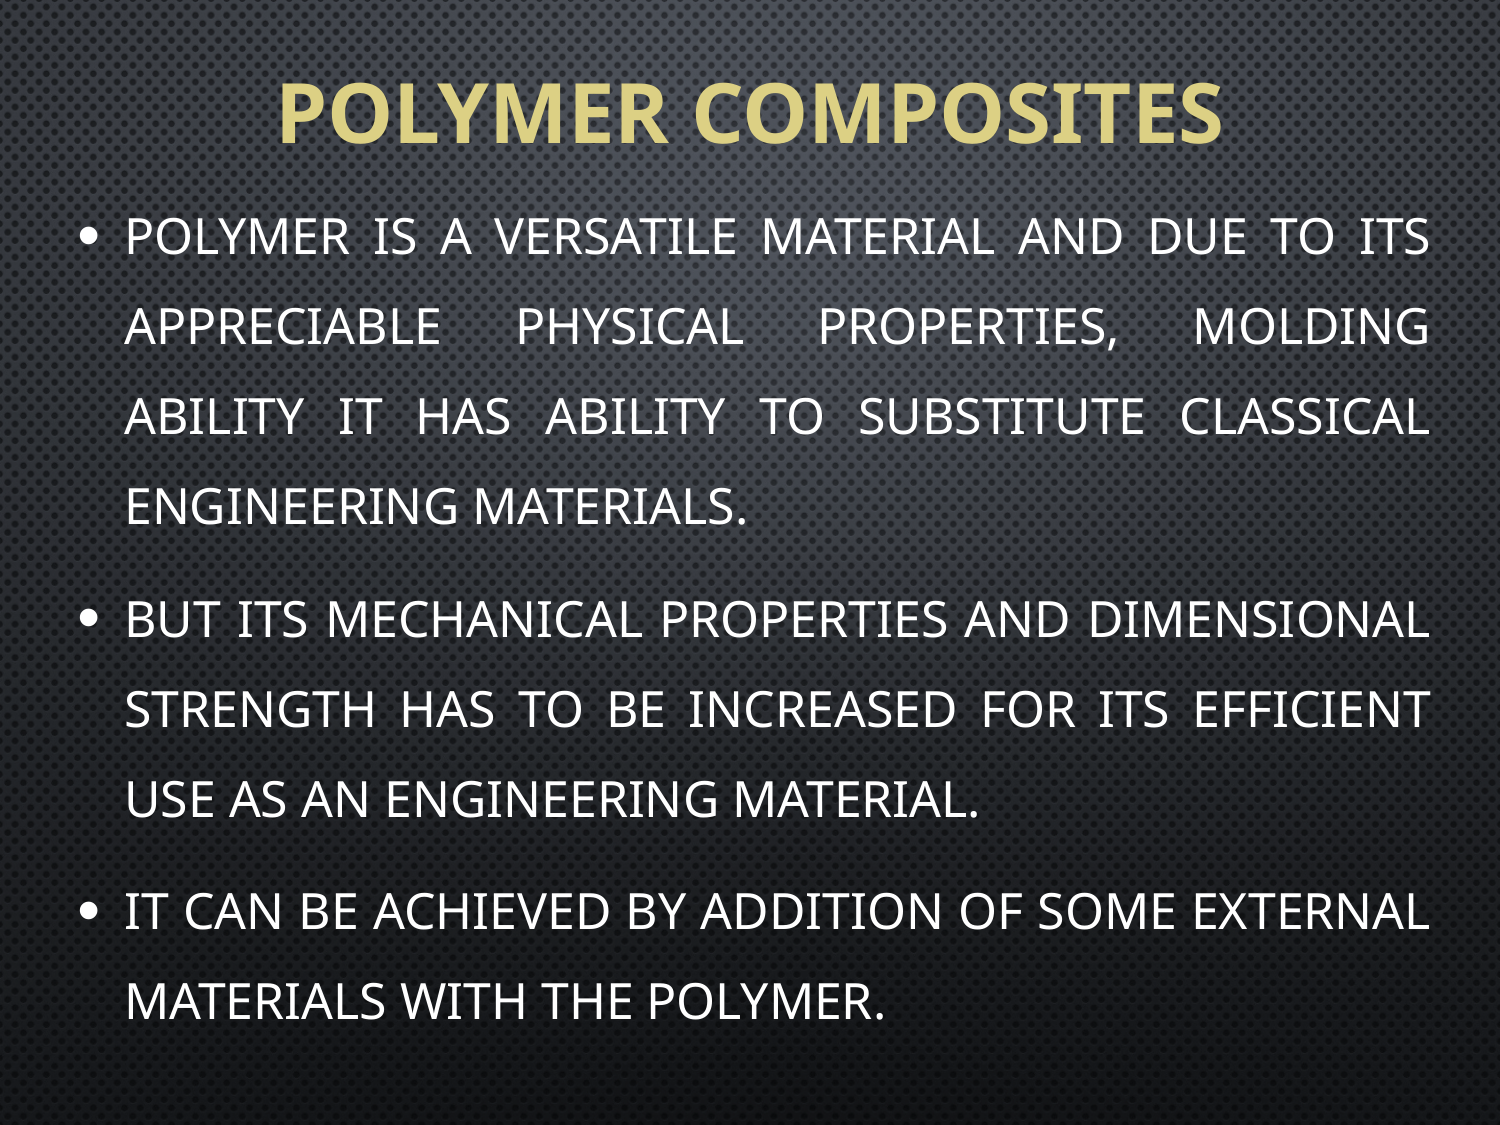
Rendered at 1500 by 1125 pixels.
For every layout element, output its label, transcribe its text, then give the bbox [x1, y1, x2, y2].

title Polymer Composites [75, 24, 1425, 197]
list Polymer is a versatile material and due to its appreciable physical properties, molding ability it has ability to substitute classical engineering materials. But its mechanical properties and dimensional strength has to be increased for its efficient use as an engineering material. It can be achieved by addition of some external materials with the polymer. [62, 237, 1447, 1071]
